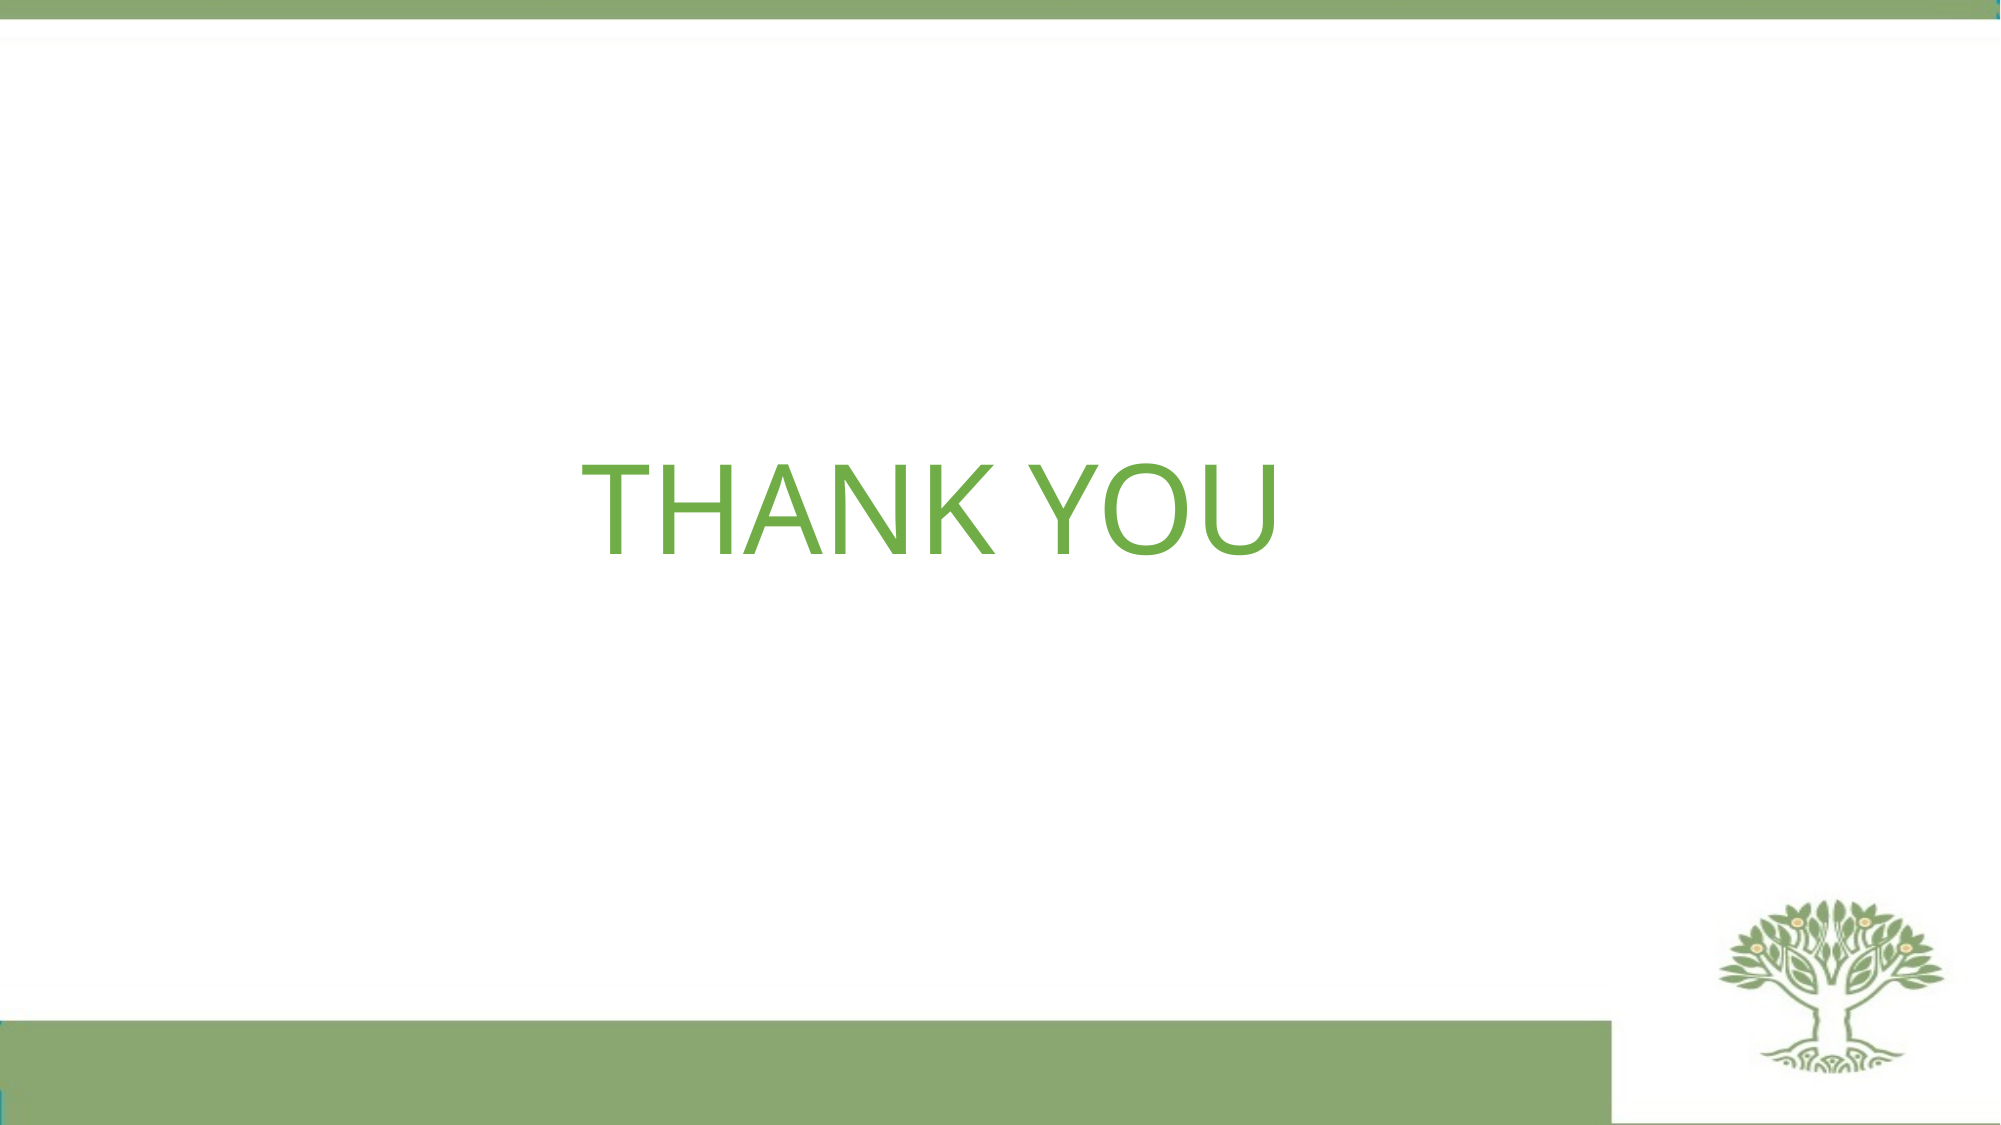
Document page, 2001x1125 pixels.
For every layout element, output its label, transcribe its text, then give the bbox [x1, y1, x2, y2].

picture [0, 0, 2001, 1125]
title THANK YOU [566, 395, 1406, 633]
